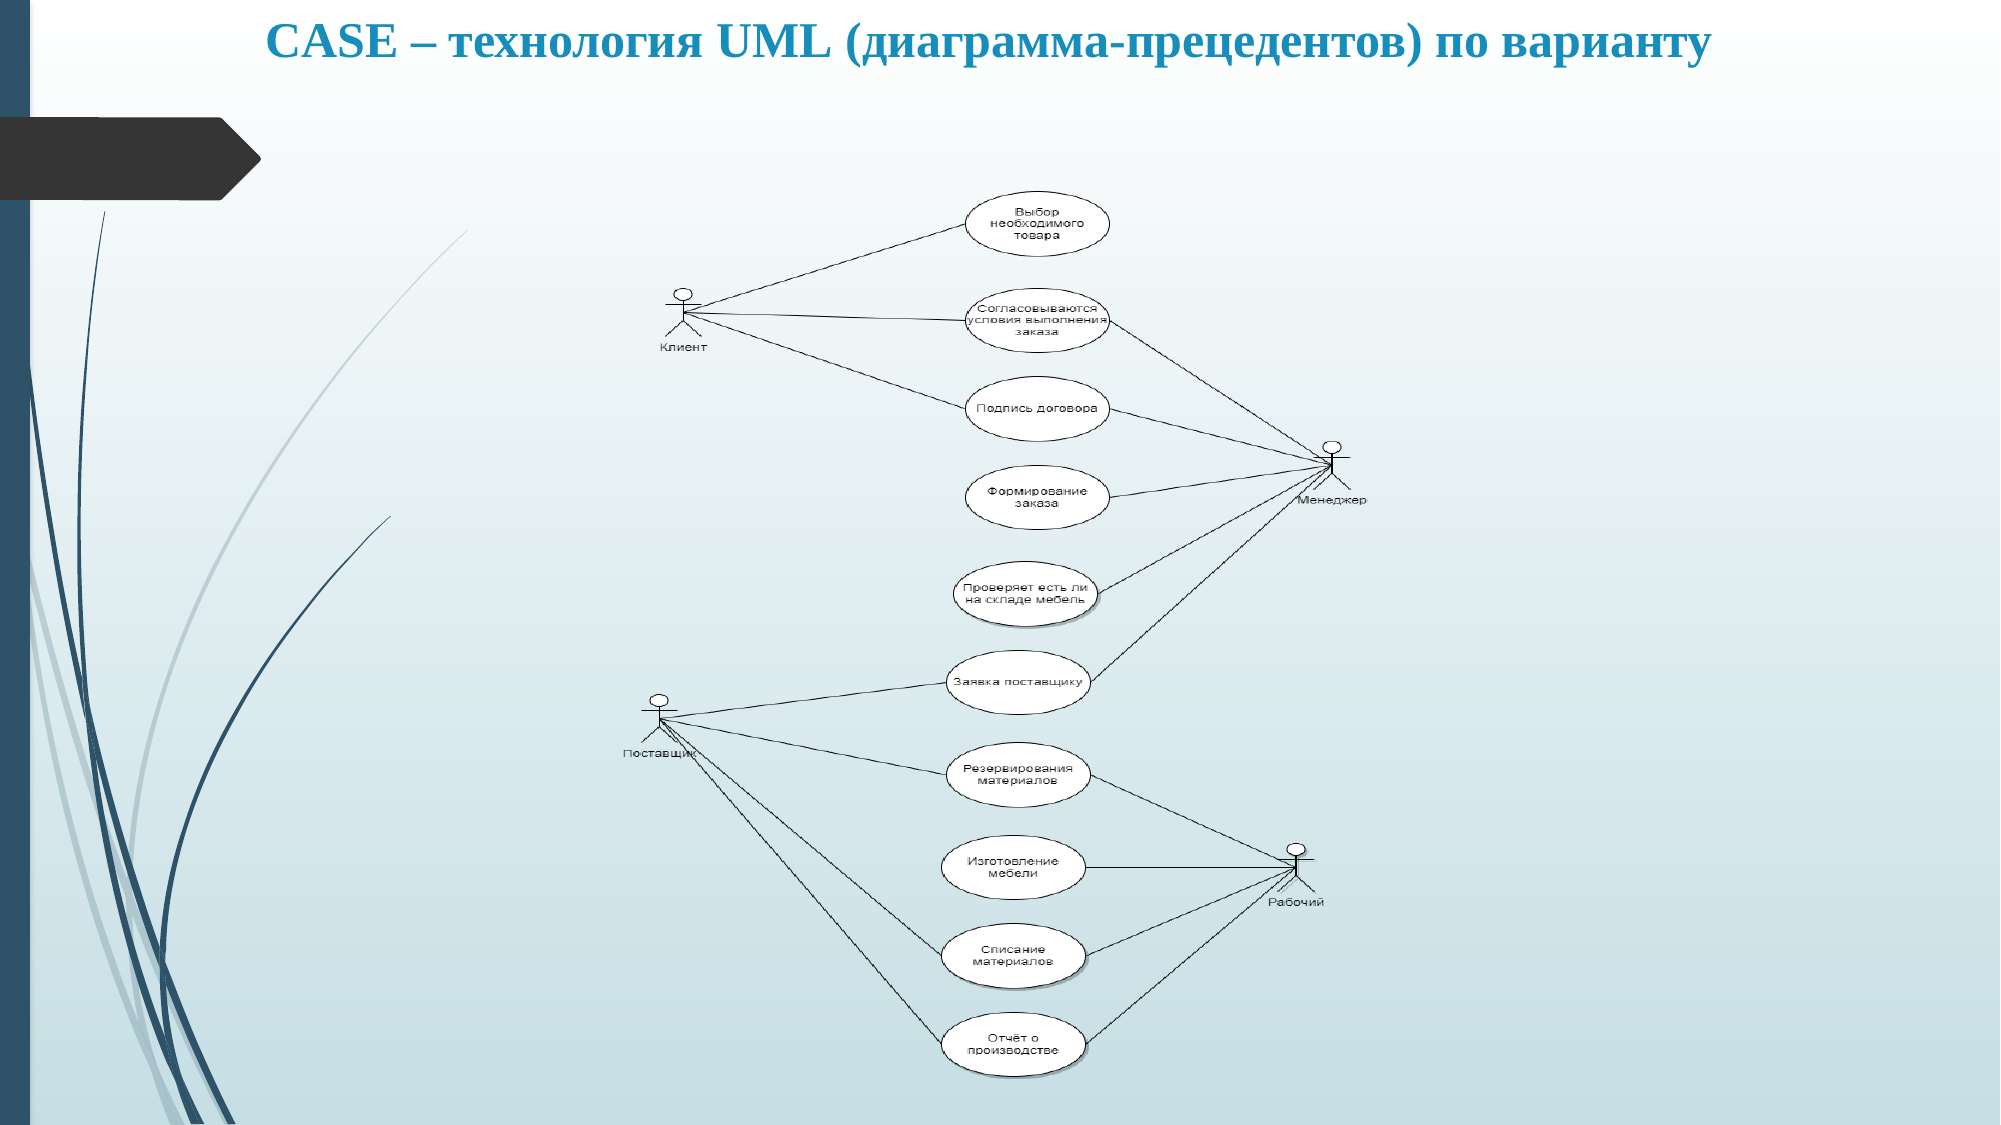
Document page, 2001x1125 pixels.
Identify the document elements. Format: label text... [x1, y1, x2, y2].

picture [623, 191, 1368, 1079]
title CASE – технология UML (диаграмма-прецедентов) по варианту [132, 0, 1858, 218]
